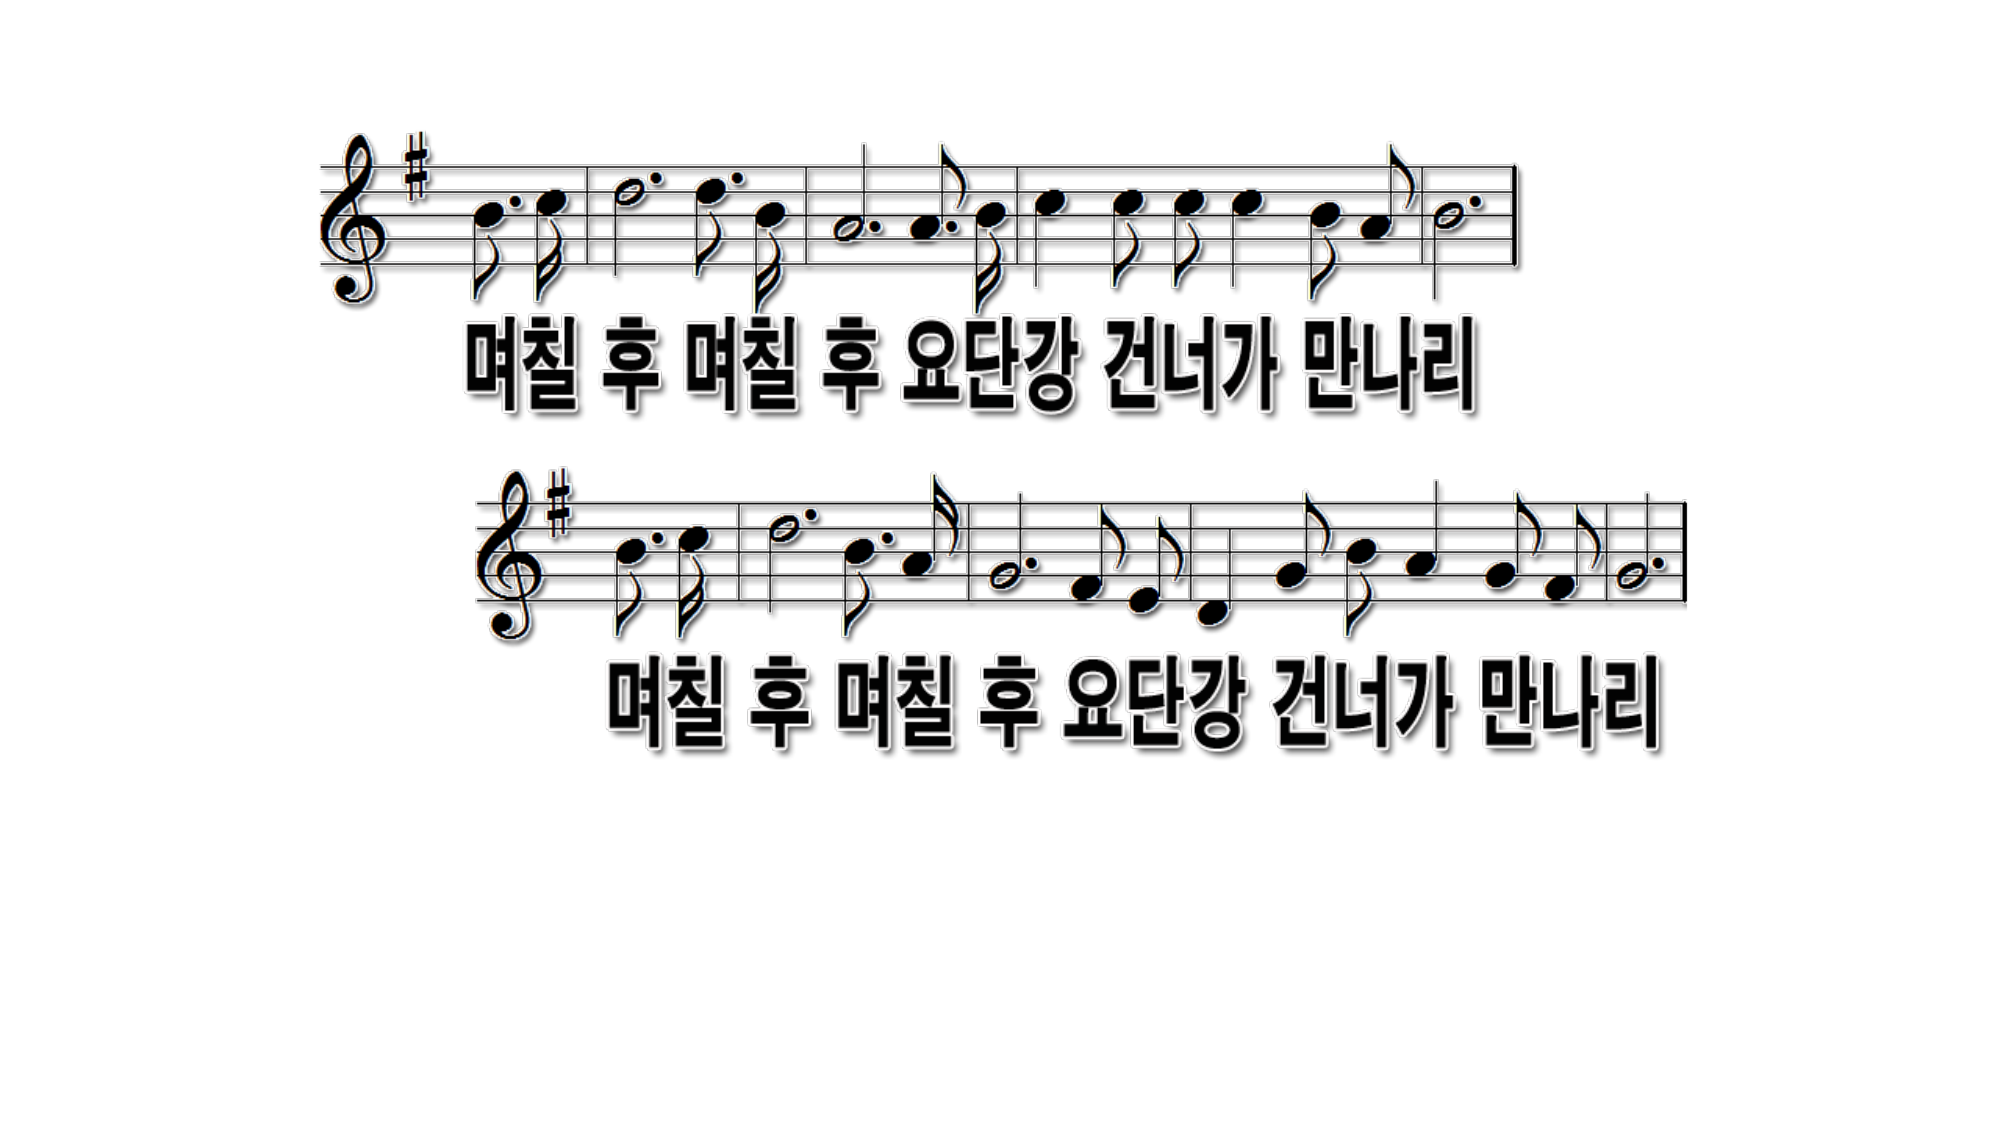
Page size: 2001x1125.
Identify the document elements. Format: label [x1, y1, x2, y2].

picture [249, 0, 1750, 835]
